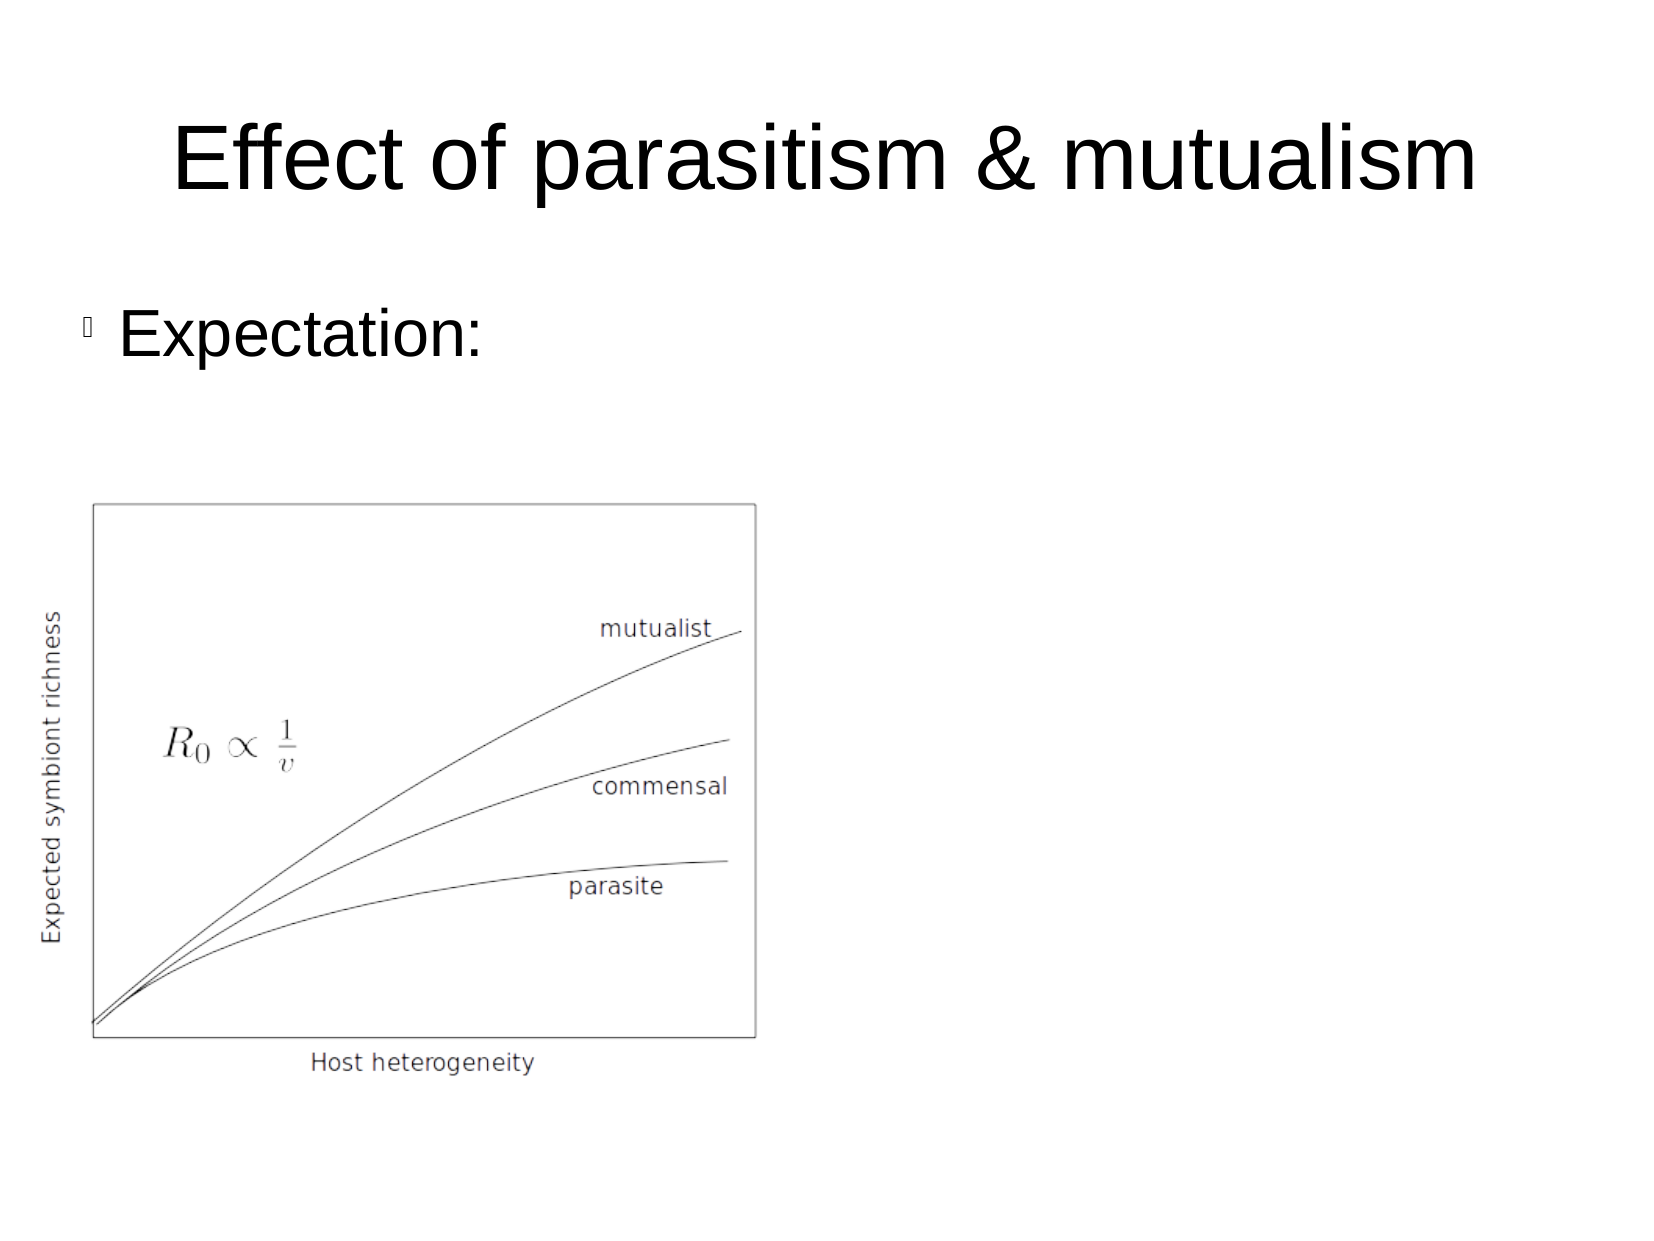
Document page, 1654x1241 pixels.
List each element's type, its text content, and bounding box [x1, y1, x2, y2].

picture [18, 477, 782, 1102]
text_box Effect of parasitism & mutualism [82, 49, 1571, 257]
text_box Expectation: [82, 290, 1571, 1010]
